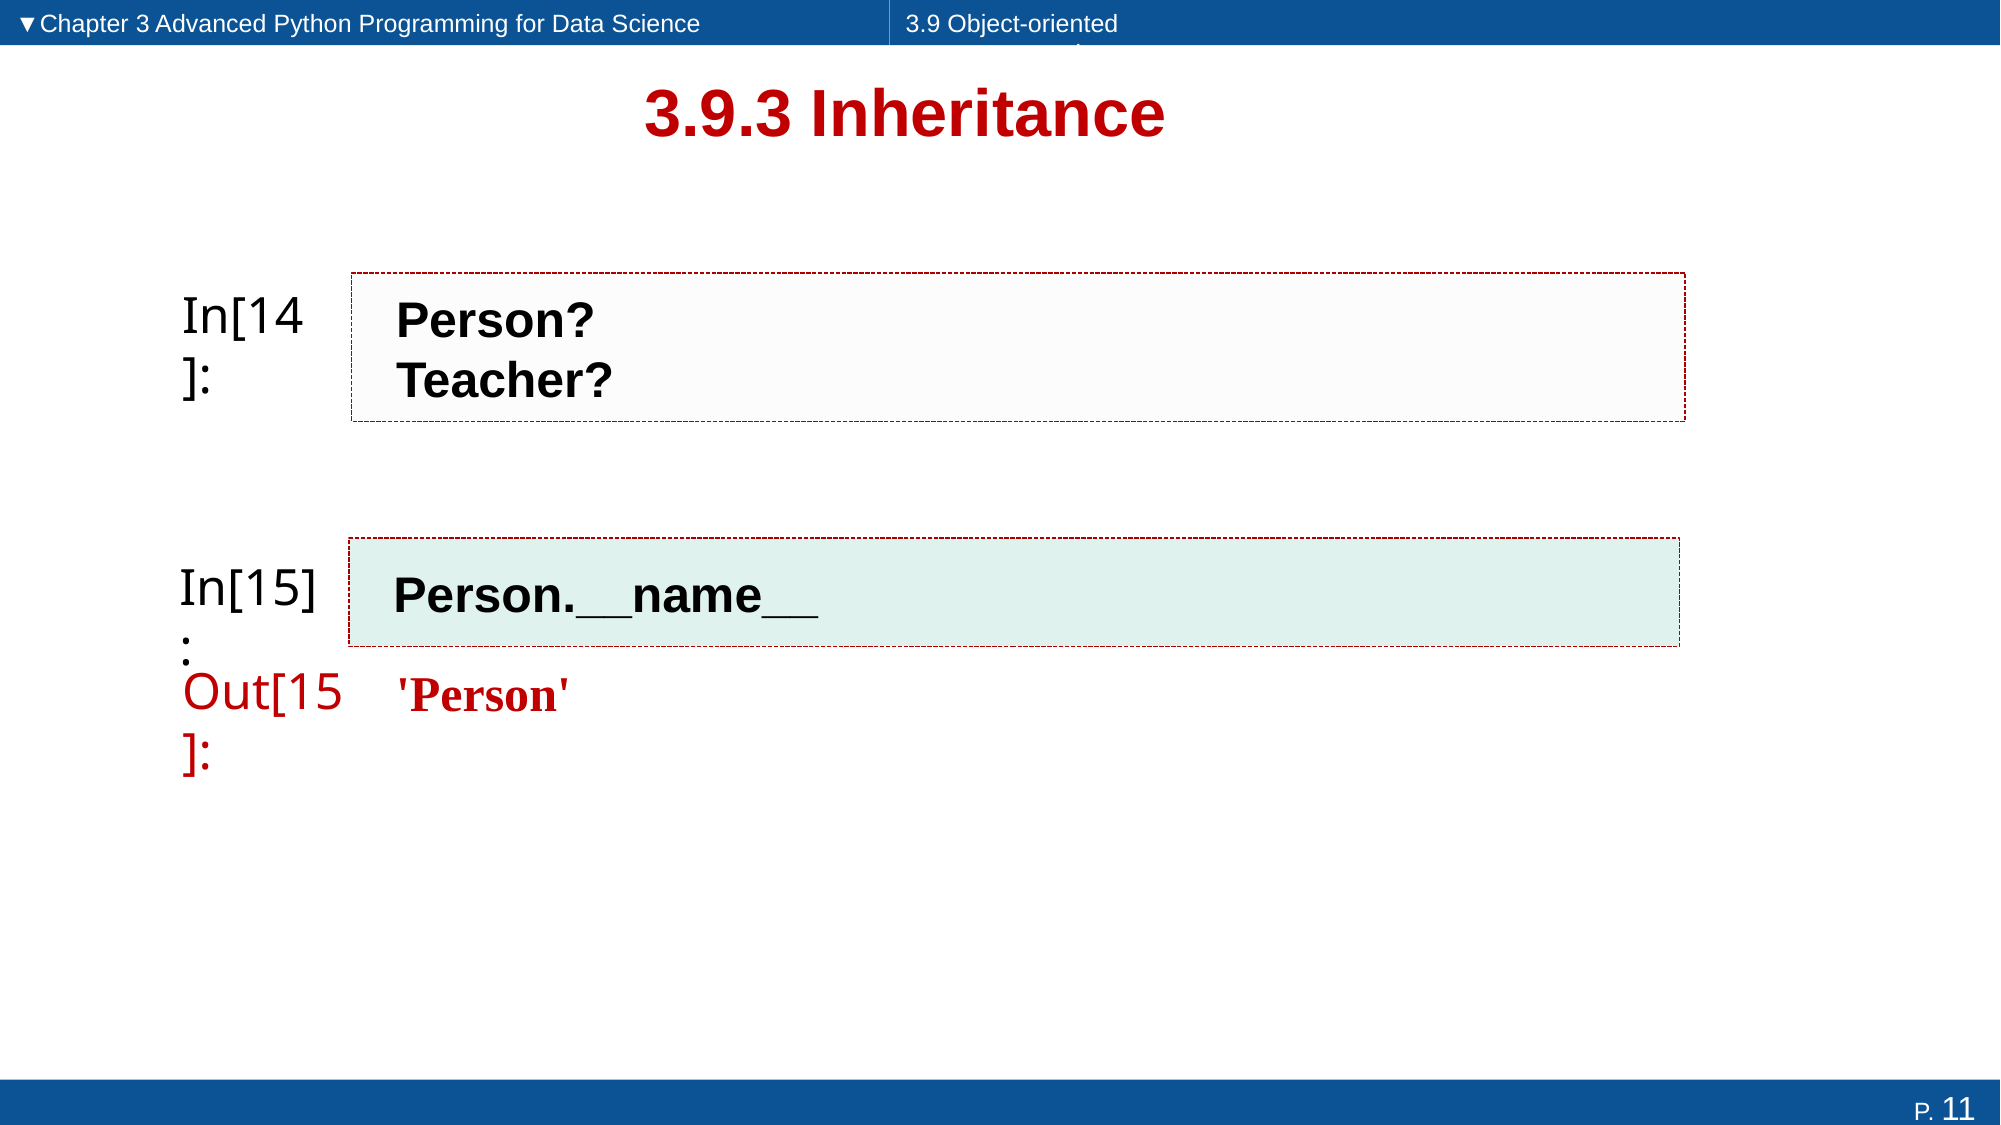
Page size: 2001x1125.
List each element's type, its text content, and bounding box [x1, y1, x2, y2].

text_box [348, 621, 352, 640]
text_box In[15]: [164, 547, 334, 683]
title 3.9.3 Inheritance [101, 42, 1710, 178]
text_box [351, 621, 1689, 726]
list 3.9 Object-oriented programming [890, 0, 1249, 42]
list ▼Chapter 3 Advanced Python Programming for Data Science [0, 0, 725, 43]
text_box Person? Teacher? [348, 269, 1689, 378]
text_box Person.__name__ [345, 534, 1683, 622]
text_box 'Person' [348, 639, 1667, 744]
text_box Out[15]: [167, 652, 370, 787]
text_box [348, 358, 1686, 462]
text_box In[14]: [167, 275, 334, 411]
